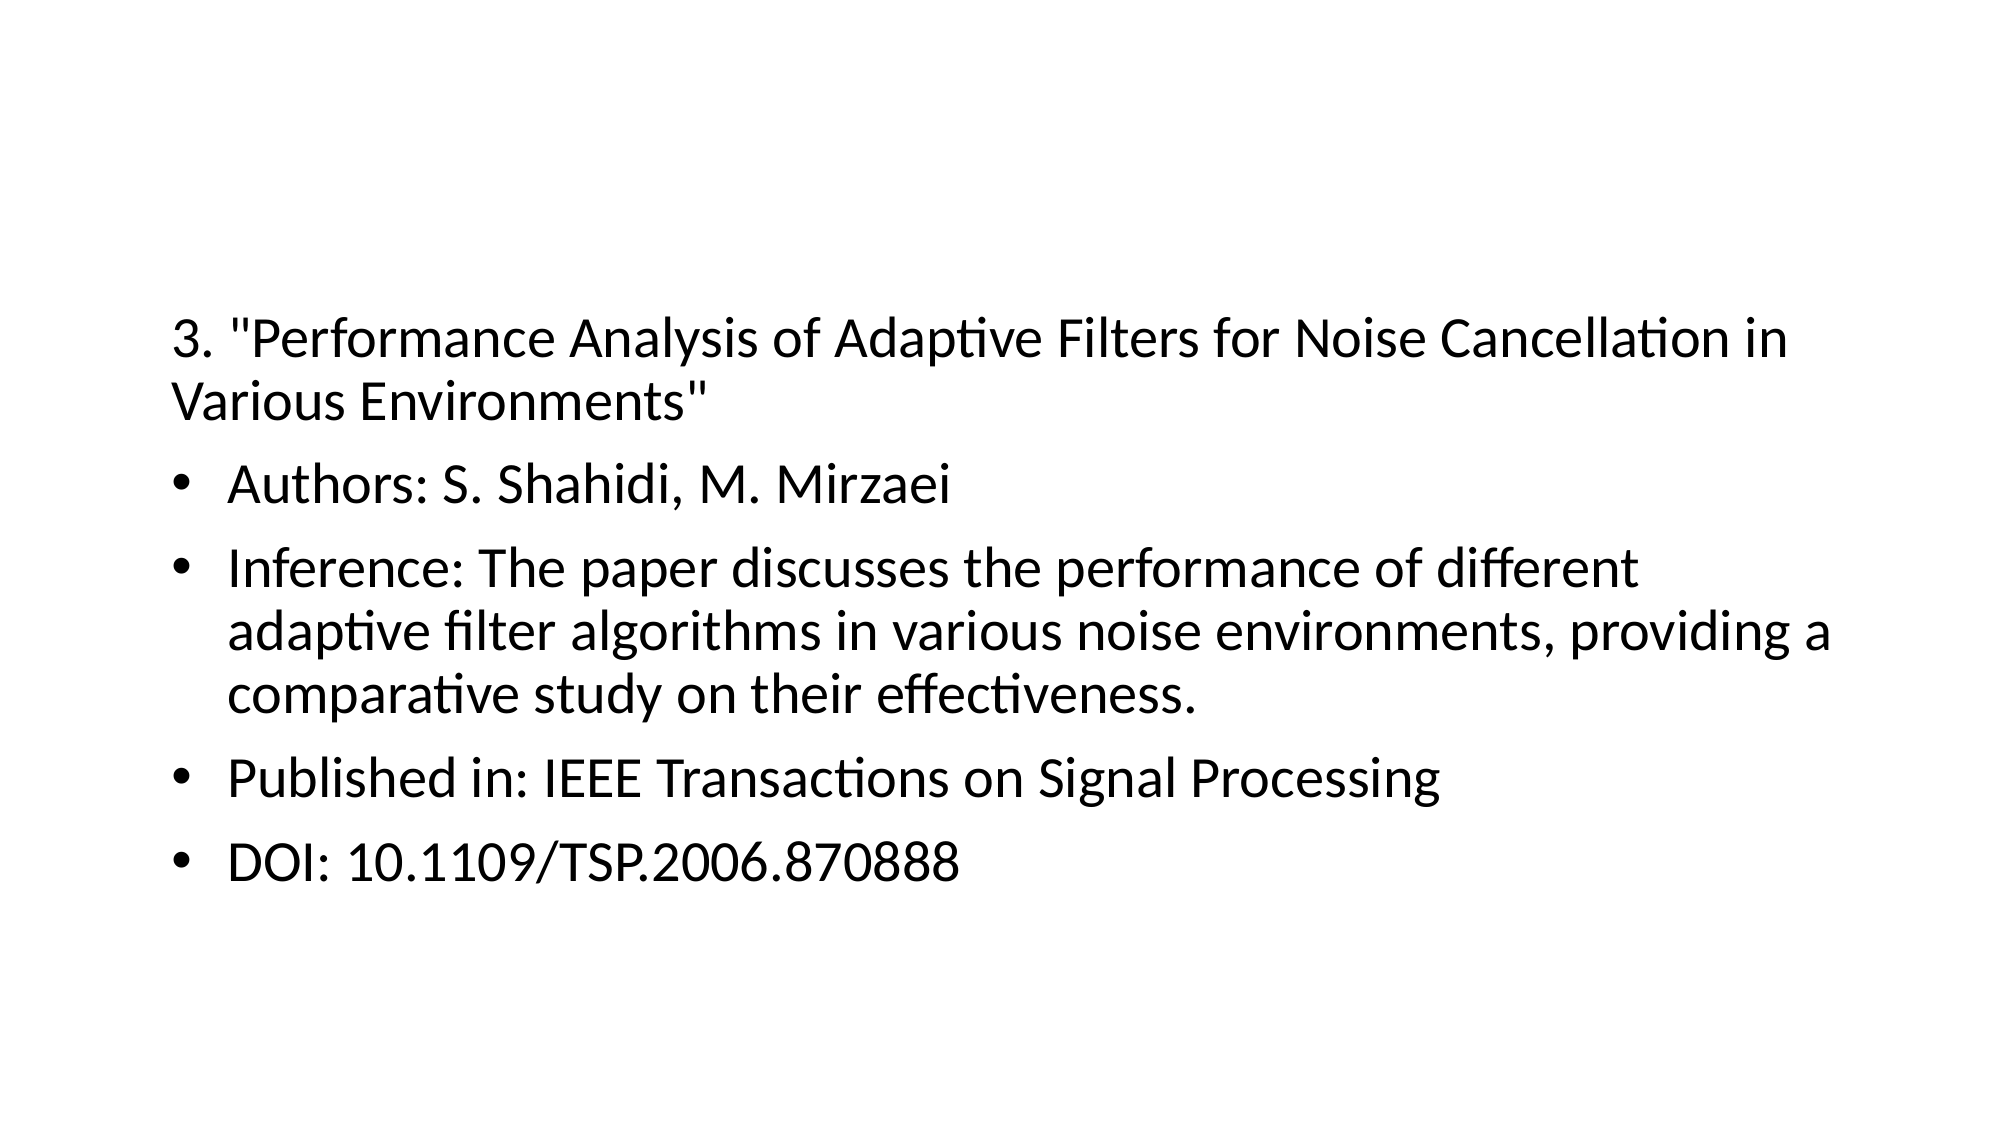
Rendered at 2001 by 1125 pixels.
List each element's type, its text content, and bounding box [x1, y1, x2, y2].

list 3. "Performance Analysis of Adaptive Filters for Noise Cancellation in Various Environments" Authors: S. Shahidi, M. Mirzaei Inference: The paper discusses the performance of different adaptive filter algorithms in various noise environments, providing a comparative study on their effectiveness. Published in: IEEE Transactions on Signal Processing DOI: 10.1109/TSP.2006.870888 [137, 299, 1863, 1014]
